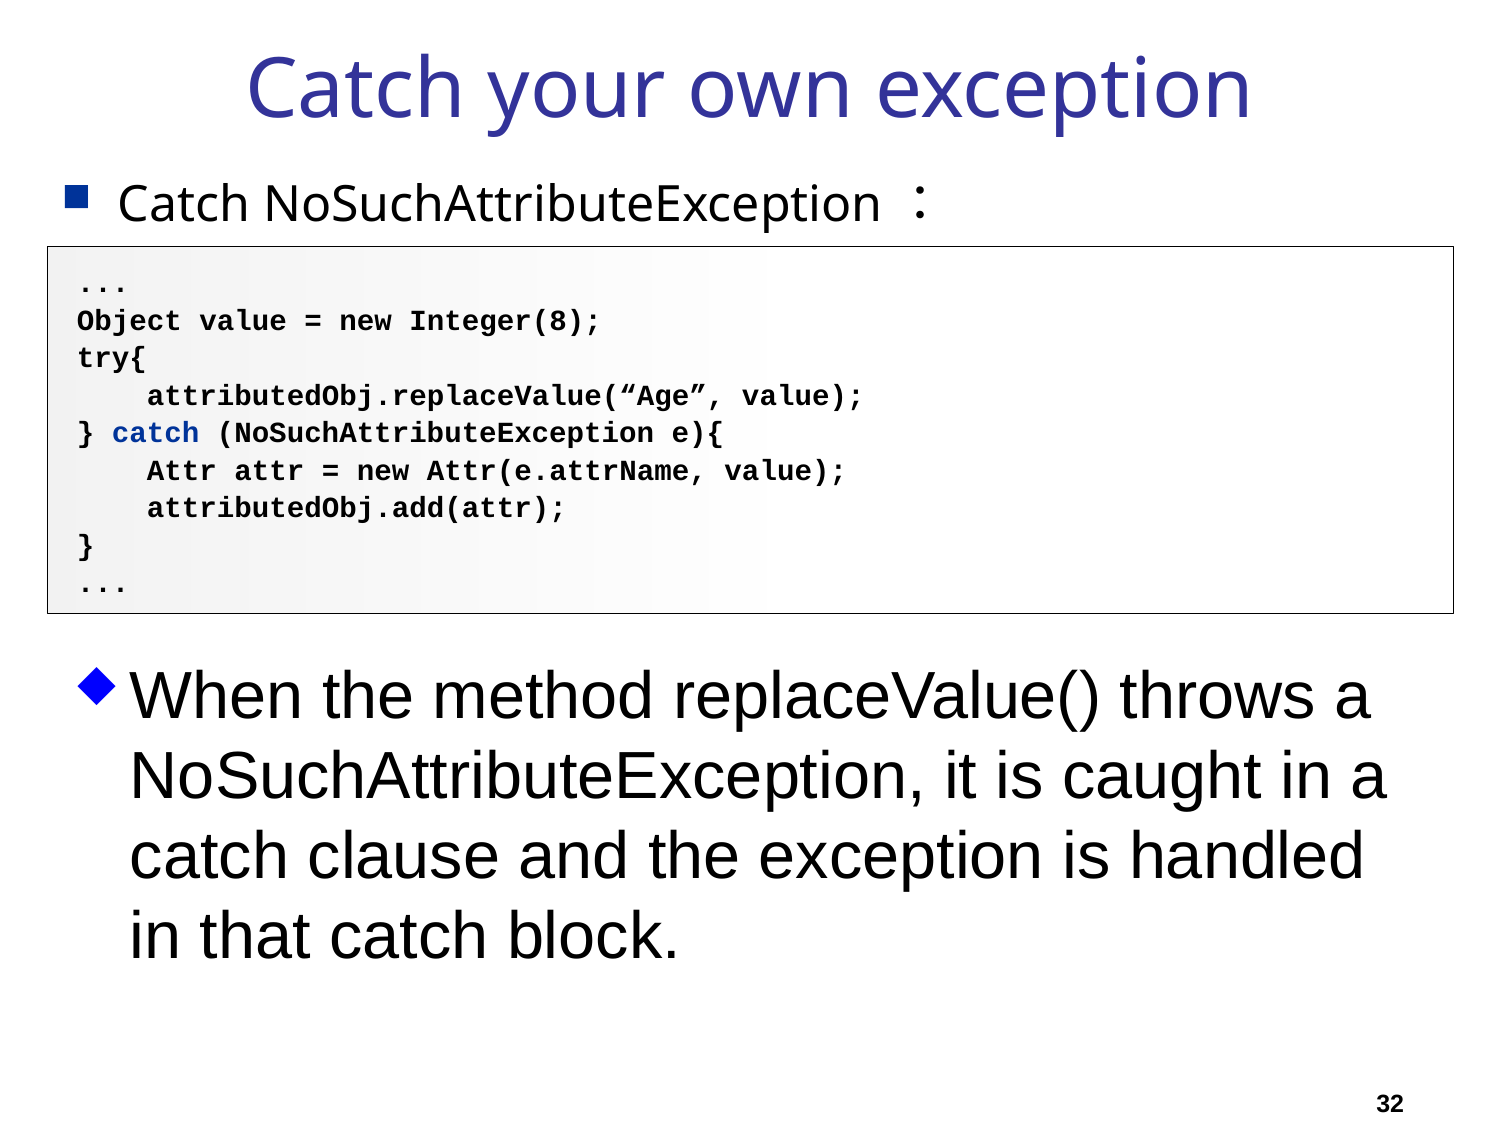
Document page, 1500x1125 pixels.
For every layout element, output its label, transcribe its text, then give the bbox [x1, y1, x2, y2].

list When the method replaceValue() throws a NoSuchAttributeException, it is caught in a catch clause and the exception is handled in that catch block. [58, 644, 1442, 903]
title Catch your own exception [75, 24, 1425, 143]
text_box Catch NoSuchAttributeException： [46, 163, 1430, 258]
text_box ... Object value = new Integer(8); try{ attributedObj.replaceValue(“Age”, value); } catch (NoSuchAttributeException e){ Attr attr = new Attr(e.attrName, value); attributedObj.add(attr); } ... [46, 246, 1454, 614]
